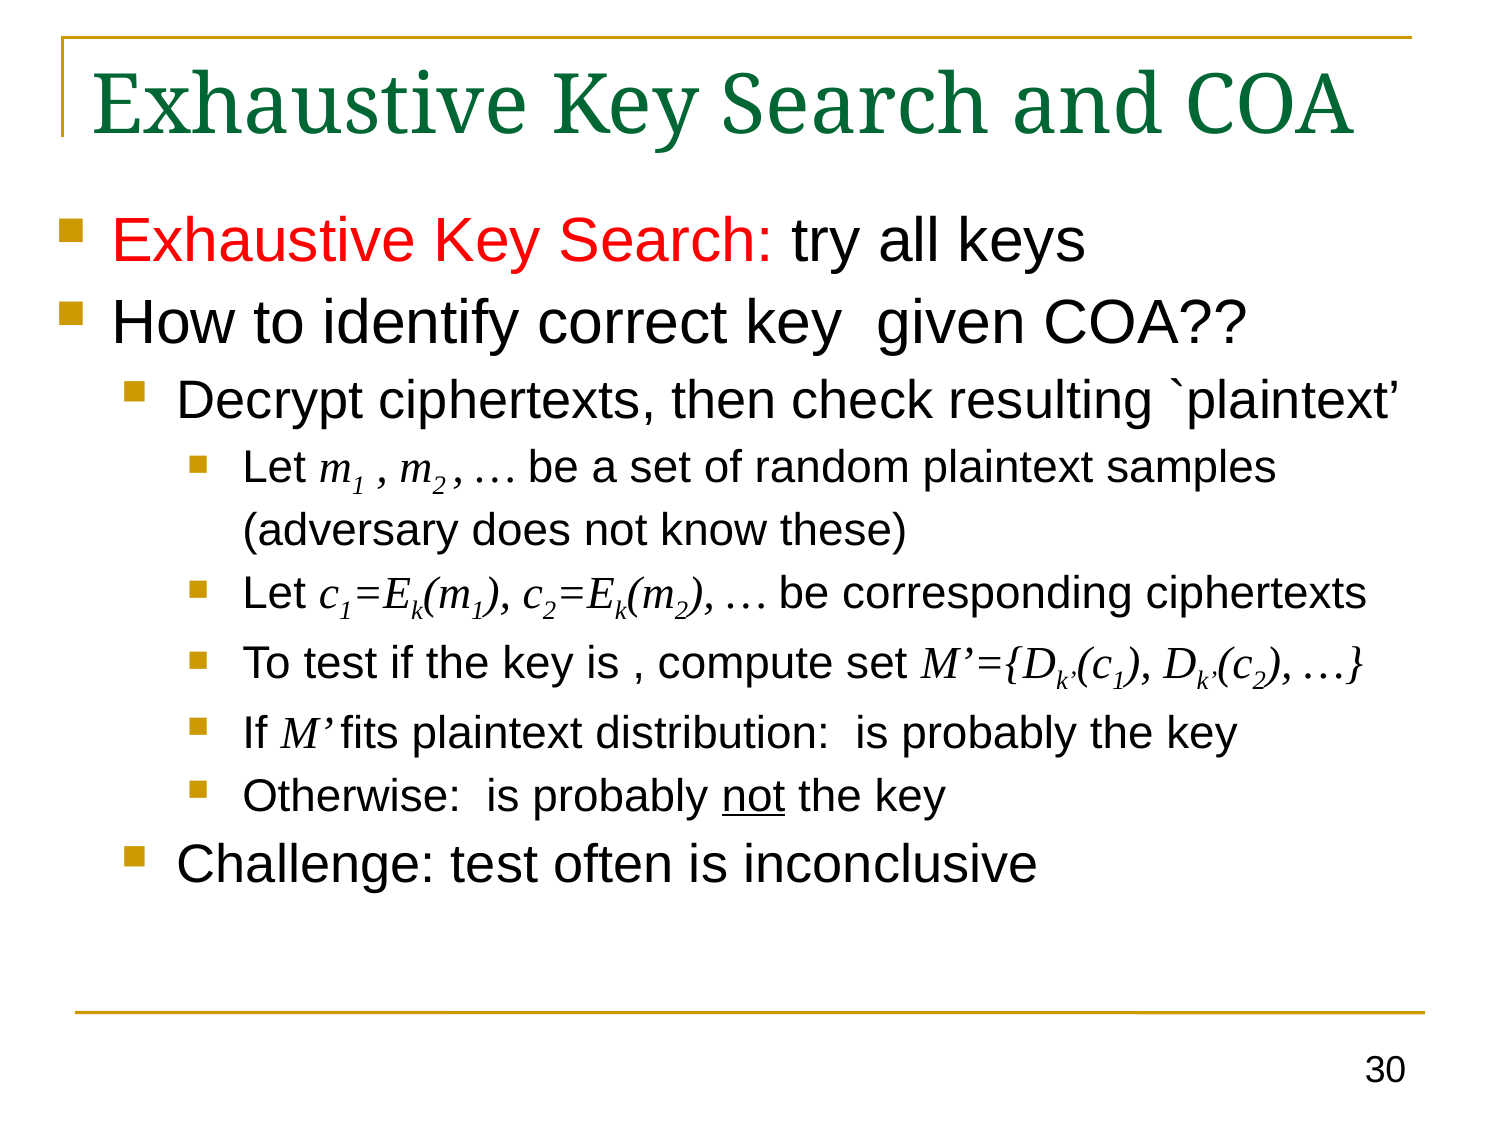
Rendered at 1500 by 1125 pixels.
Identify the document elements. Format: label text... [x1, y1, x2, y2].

title Exhaustive Key Search and COA [76, 42, 1482, 231]
slide_number 30 [1350, 1023, 1424, 1098]
